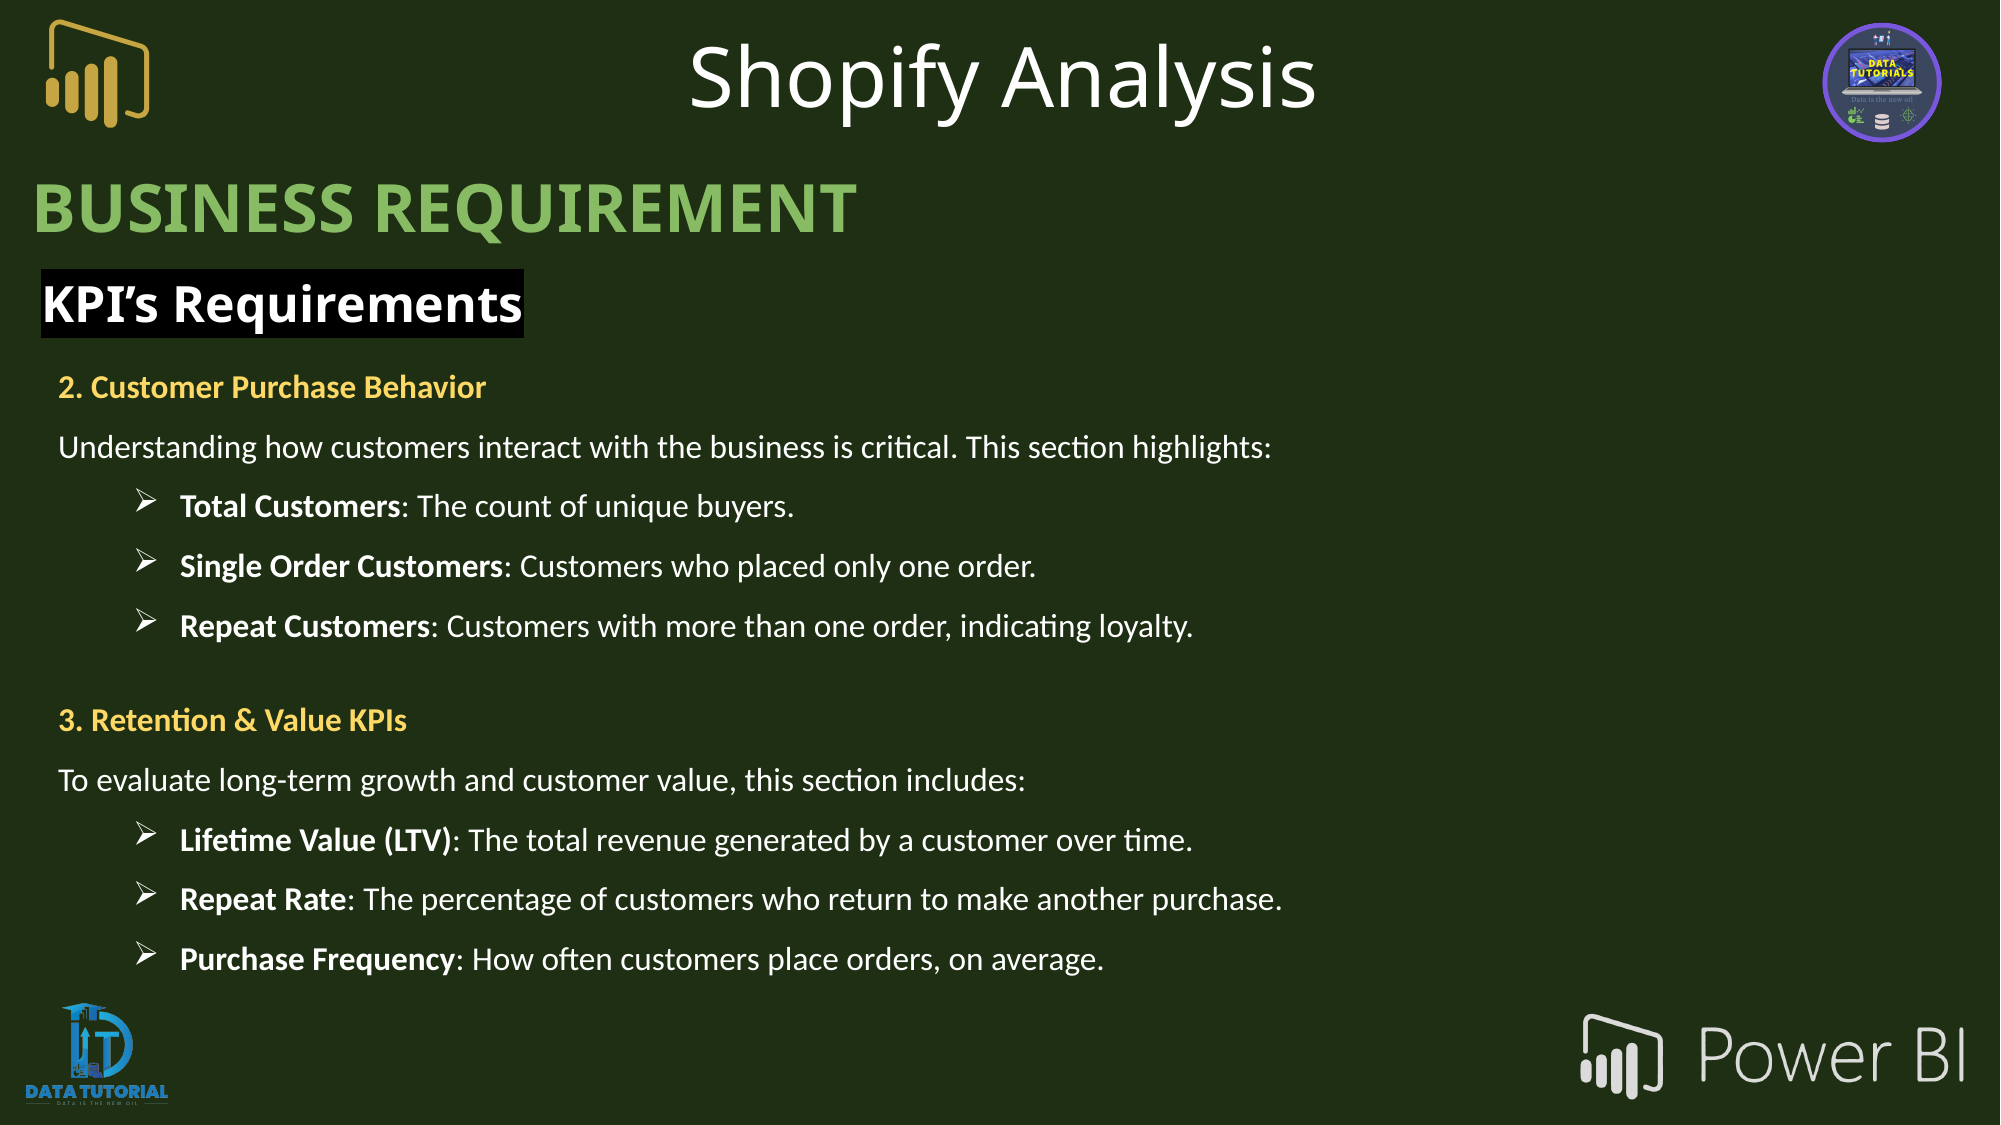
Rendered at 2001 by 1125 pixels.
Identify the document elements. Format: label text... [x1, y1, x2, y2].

text_box 2. Customer Purchase Behavior Understanding how customers interact with the business is critical. This section highlights: Total Customers: The count of unique buyers. Single Order Customers: Customers who placed only one order. Repeat Customers: Customers with more than one order, indicating loyalty. 3. Retention & Value KPIs To evaluate long-term growth and customer value, this section includes: Lifetime Value (LTV): The total revenue generated by a customer over time. Repeat Rate: The percentage of customers who return to make another purchase. Purchase Frequency: How often customers place orders, on average. [43, 337, 1750, 985]
text_box Shopify Analysis [615, 26, 1393, 122]
picture [43, 19, 152, 129]
picture [26, 1003, 168, 1106]
picture [1764, 0, 2000, 201]
text_box KPI’s Requirements [26, 255, 966, 351]
text_box BUSINESS REQUIREMENT [17, 157, 957, 254]
picture [1570, 1003, 1974, 1106]
